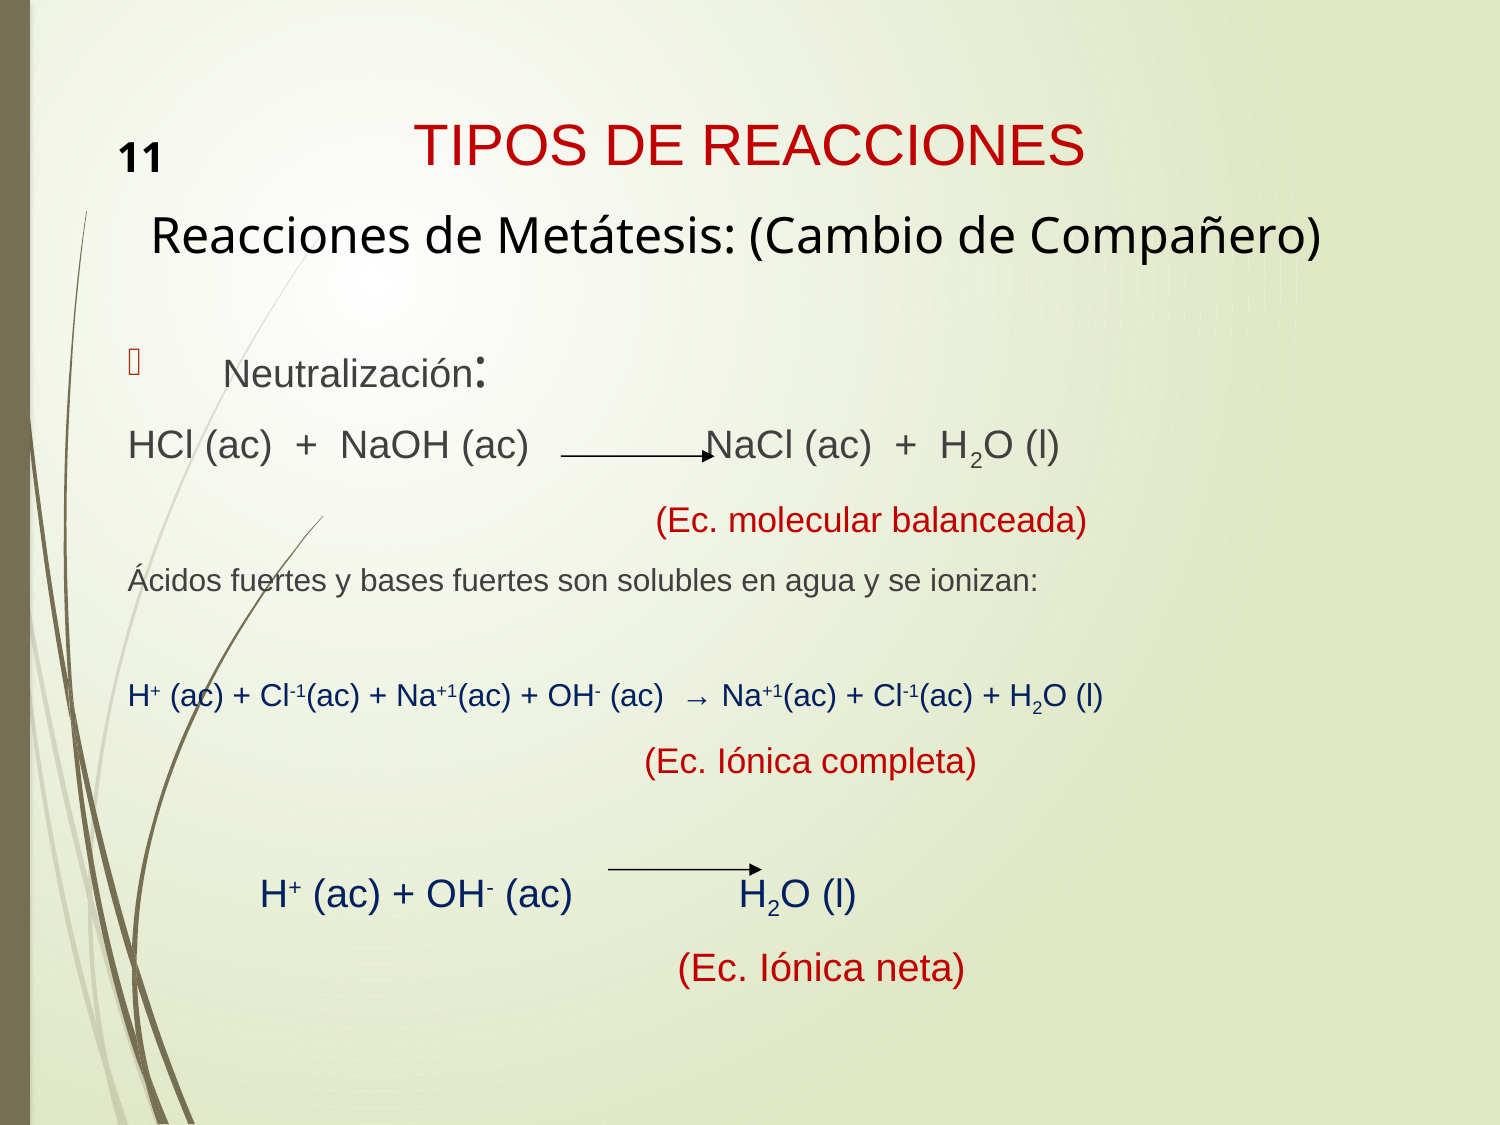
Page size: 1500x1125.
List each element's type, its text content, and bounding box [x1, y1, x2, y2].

slide_number 11 [83, 129, 180, 190]
text_box Reacciones de Metátesis: (Cambio de Compañero) [135, 196, 1337, 271]
text_box [608, 863, 762, 876]
list Neutralización: HCl (ac) + NaOH (ac) NaCl (ac) + H2O (l) (Ec. molecular balanceada) Ácidos fuertes y bases fuertes son solubles en agua y se ionizan: H+ (ac) + Cl-1(ac) + Na+1(ac) + OH- (ac) → Na+1(ac) + Cl-1(ac) + H2O (l) (Ec. Iónica completa) H+ (ac) + OH- (ac) H2O (l) (Ec. Iónica neta) [112, 324, 1223, 1000]
text_box [560, 450, 715, 463]
title TIPOS DE REACCIONES [112, 99, 1388, 288]
